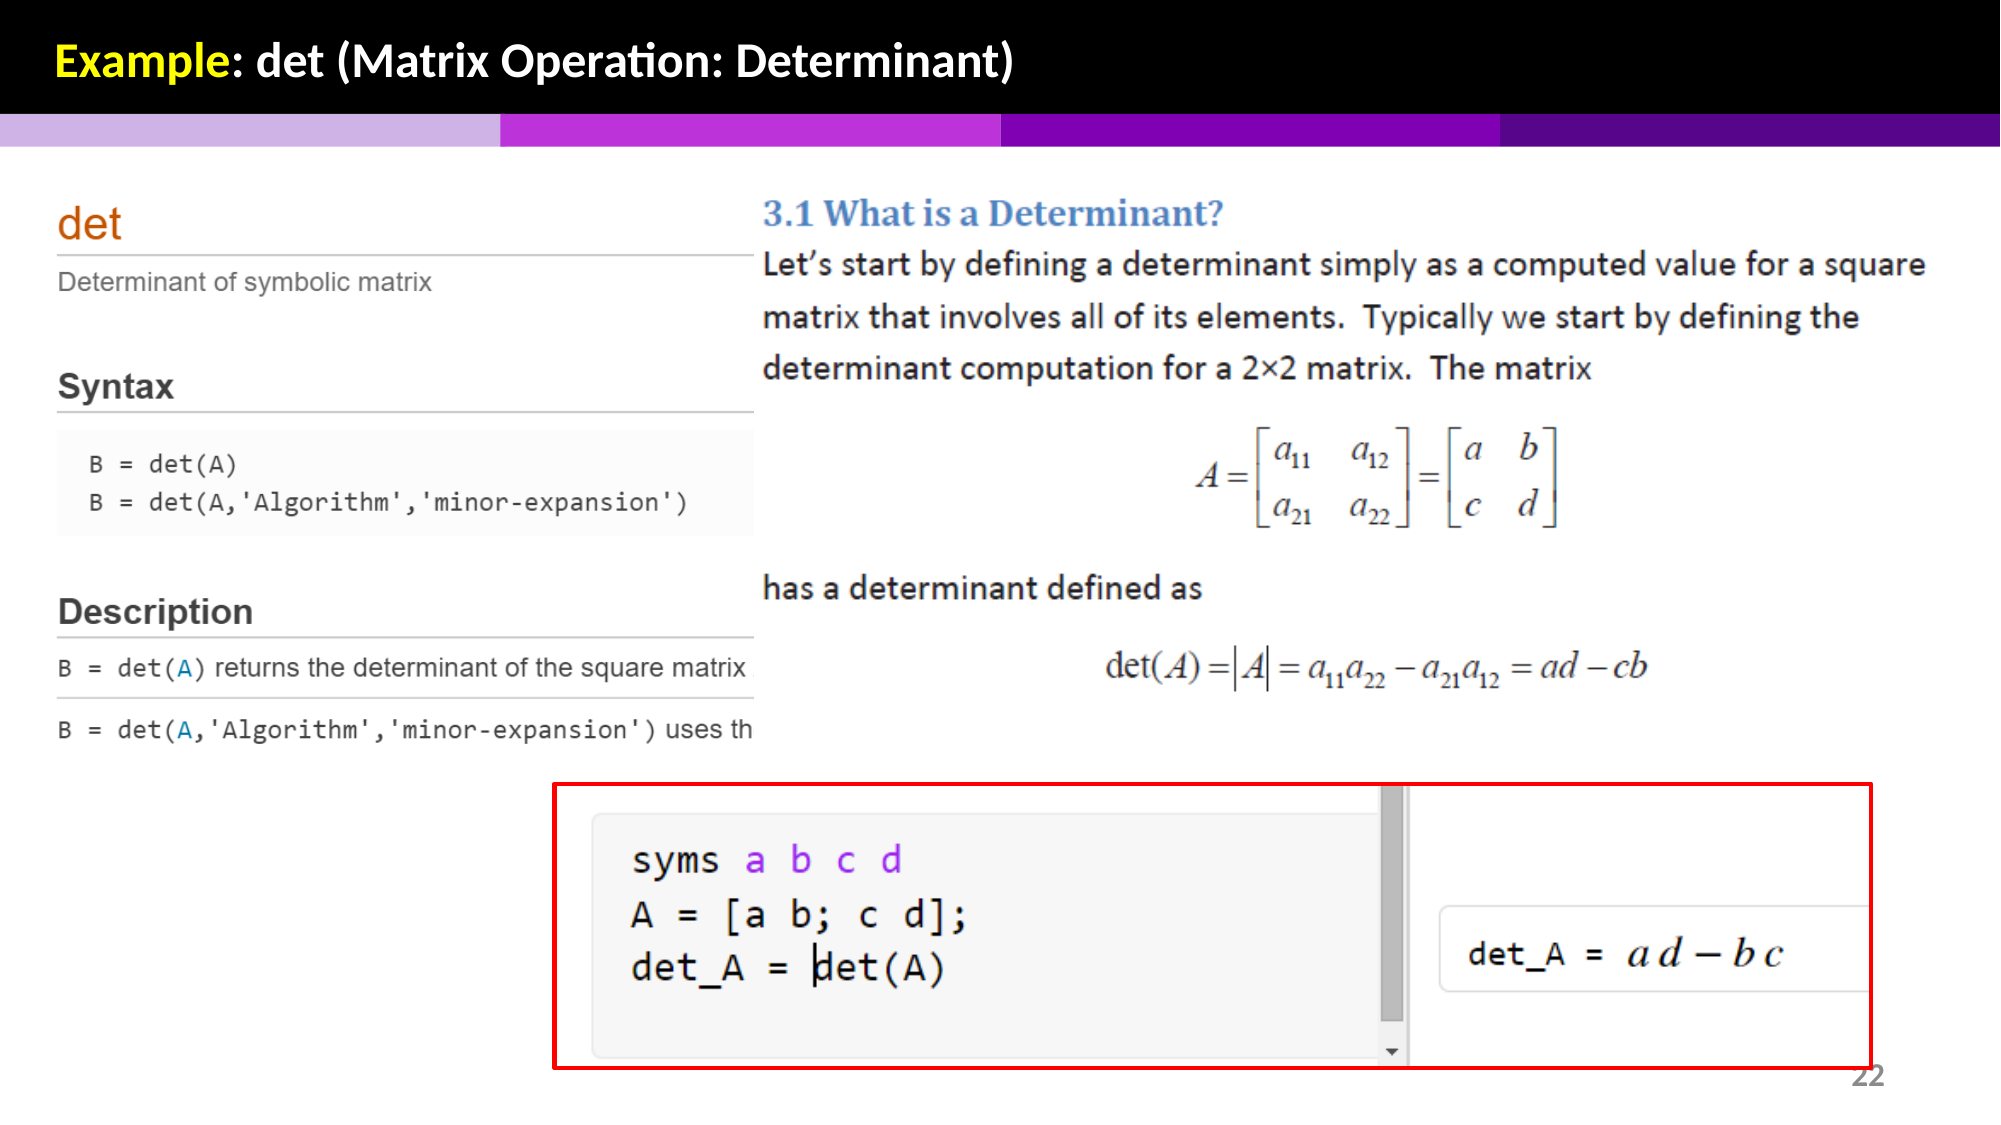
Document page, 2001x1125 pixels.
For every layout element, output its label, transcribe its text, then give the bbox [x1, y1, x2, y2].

picture [556, 785, 1869, 1066]
picture [39, 170, 1964, 764]
list Example: det (Matrix Operation: Determinant) [39, 1, 1964, 114]
